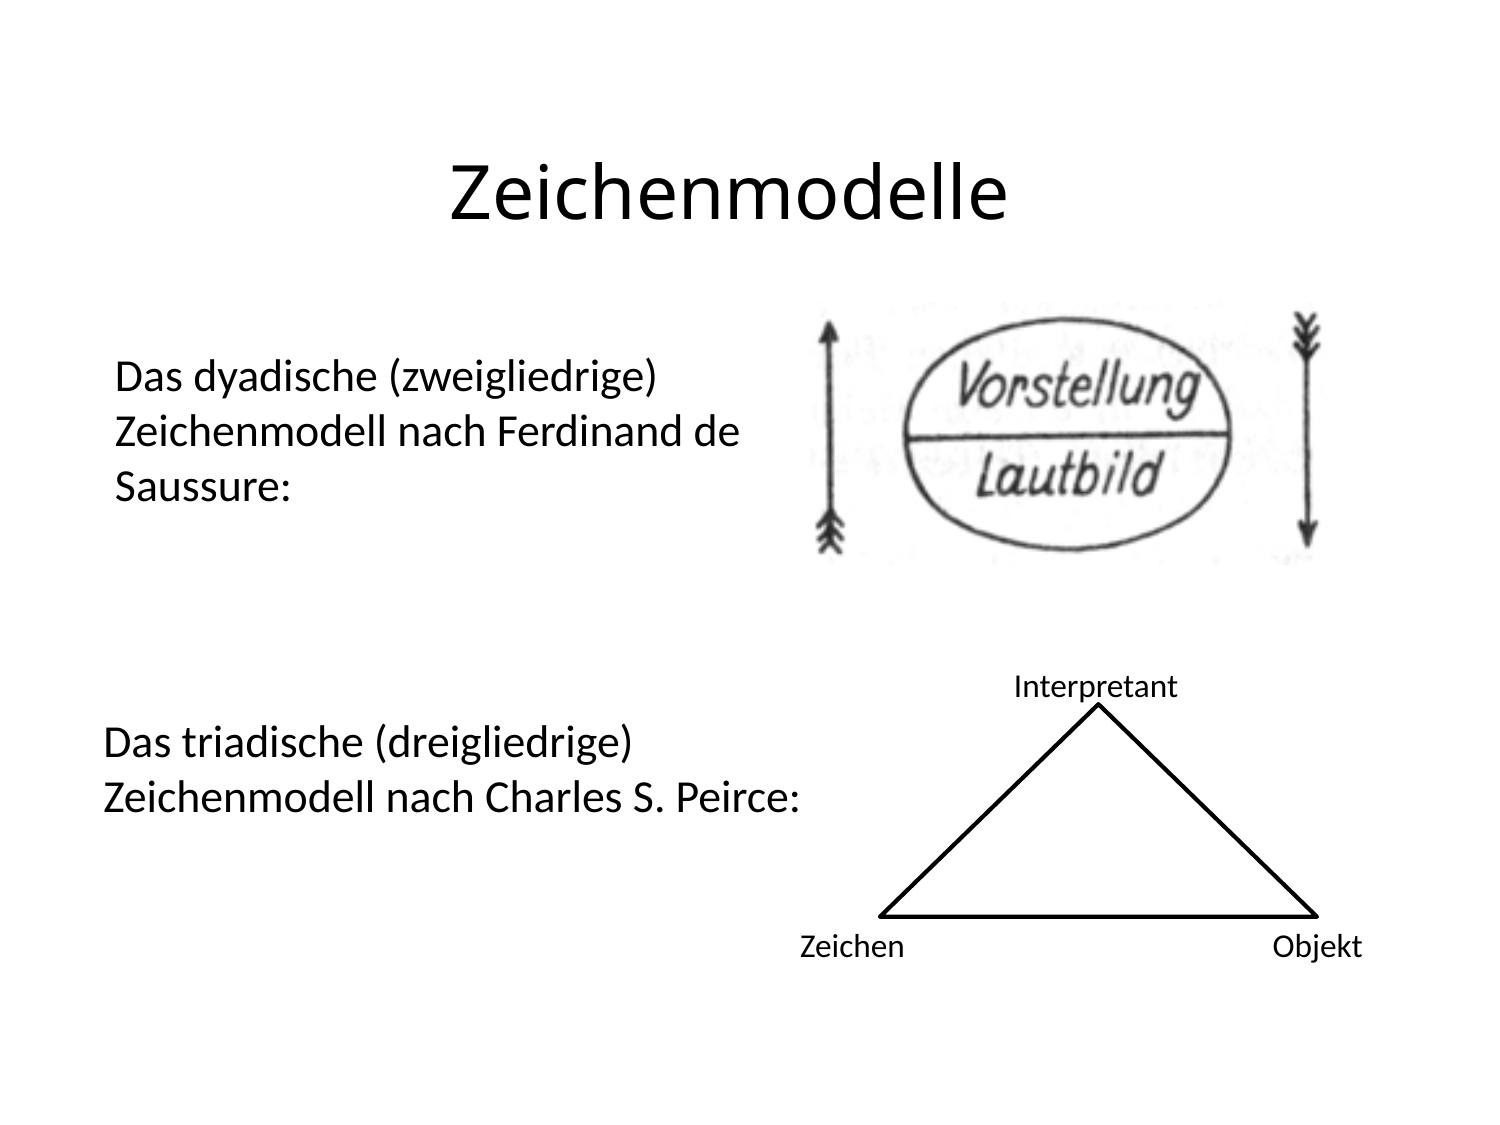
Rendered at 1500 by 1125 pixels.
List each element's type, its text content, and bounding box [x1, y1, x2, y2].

picture [808, 302, 1330, 566]
text_box Das triadische (dreigliedrige) Zeichenmodell nach Charles S. Peirce: [88, 704, 880, 829]
text_box Zeichen [785, 916, 1046, 972]
text_box Interpretant [999, 656, 1194, 712]
text_box [878, 712, 1319, 919]
text_box Zeichenmodelle [434, 137, 1025, 242]
text_box Objekt [1257, 916, 1447, 972]
text_box Das dyadische (zweigliedrige) Zeichenmodell nach Ferdinand de Saussure: [100, 338, 798, 518]
